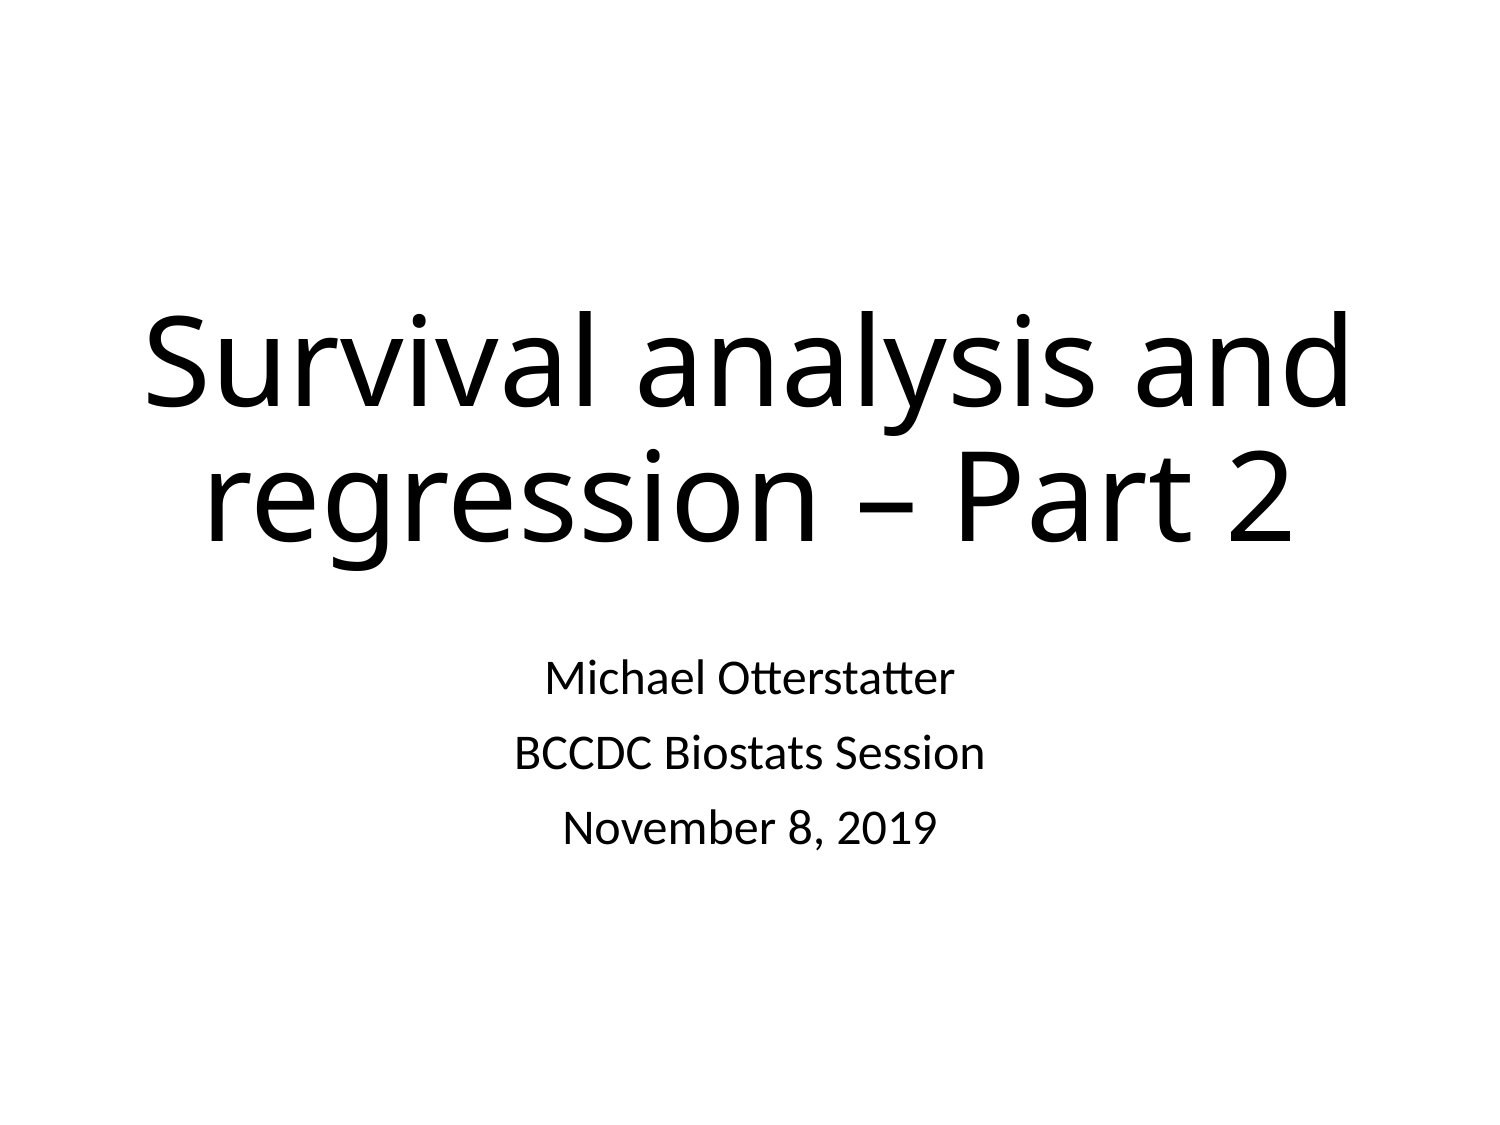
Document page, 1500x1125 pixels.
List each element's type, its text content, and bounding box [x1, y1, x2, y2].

subtitle Michael Otterstatter BCCDC Biostats Session November 8, 2019 [187, 590, 1313, 863]
title Survival analysis and regression – Part 2 [112, 184, 1388, 576]
